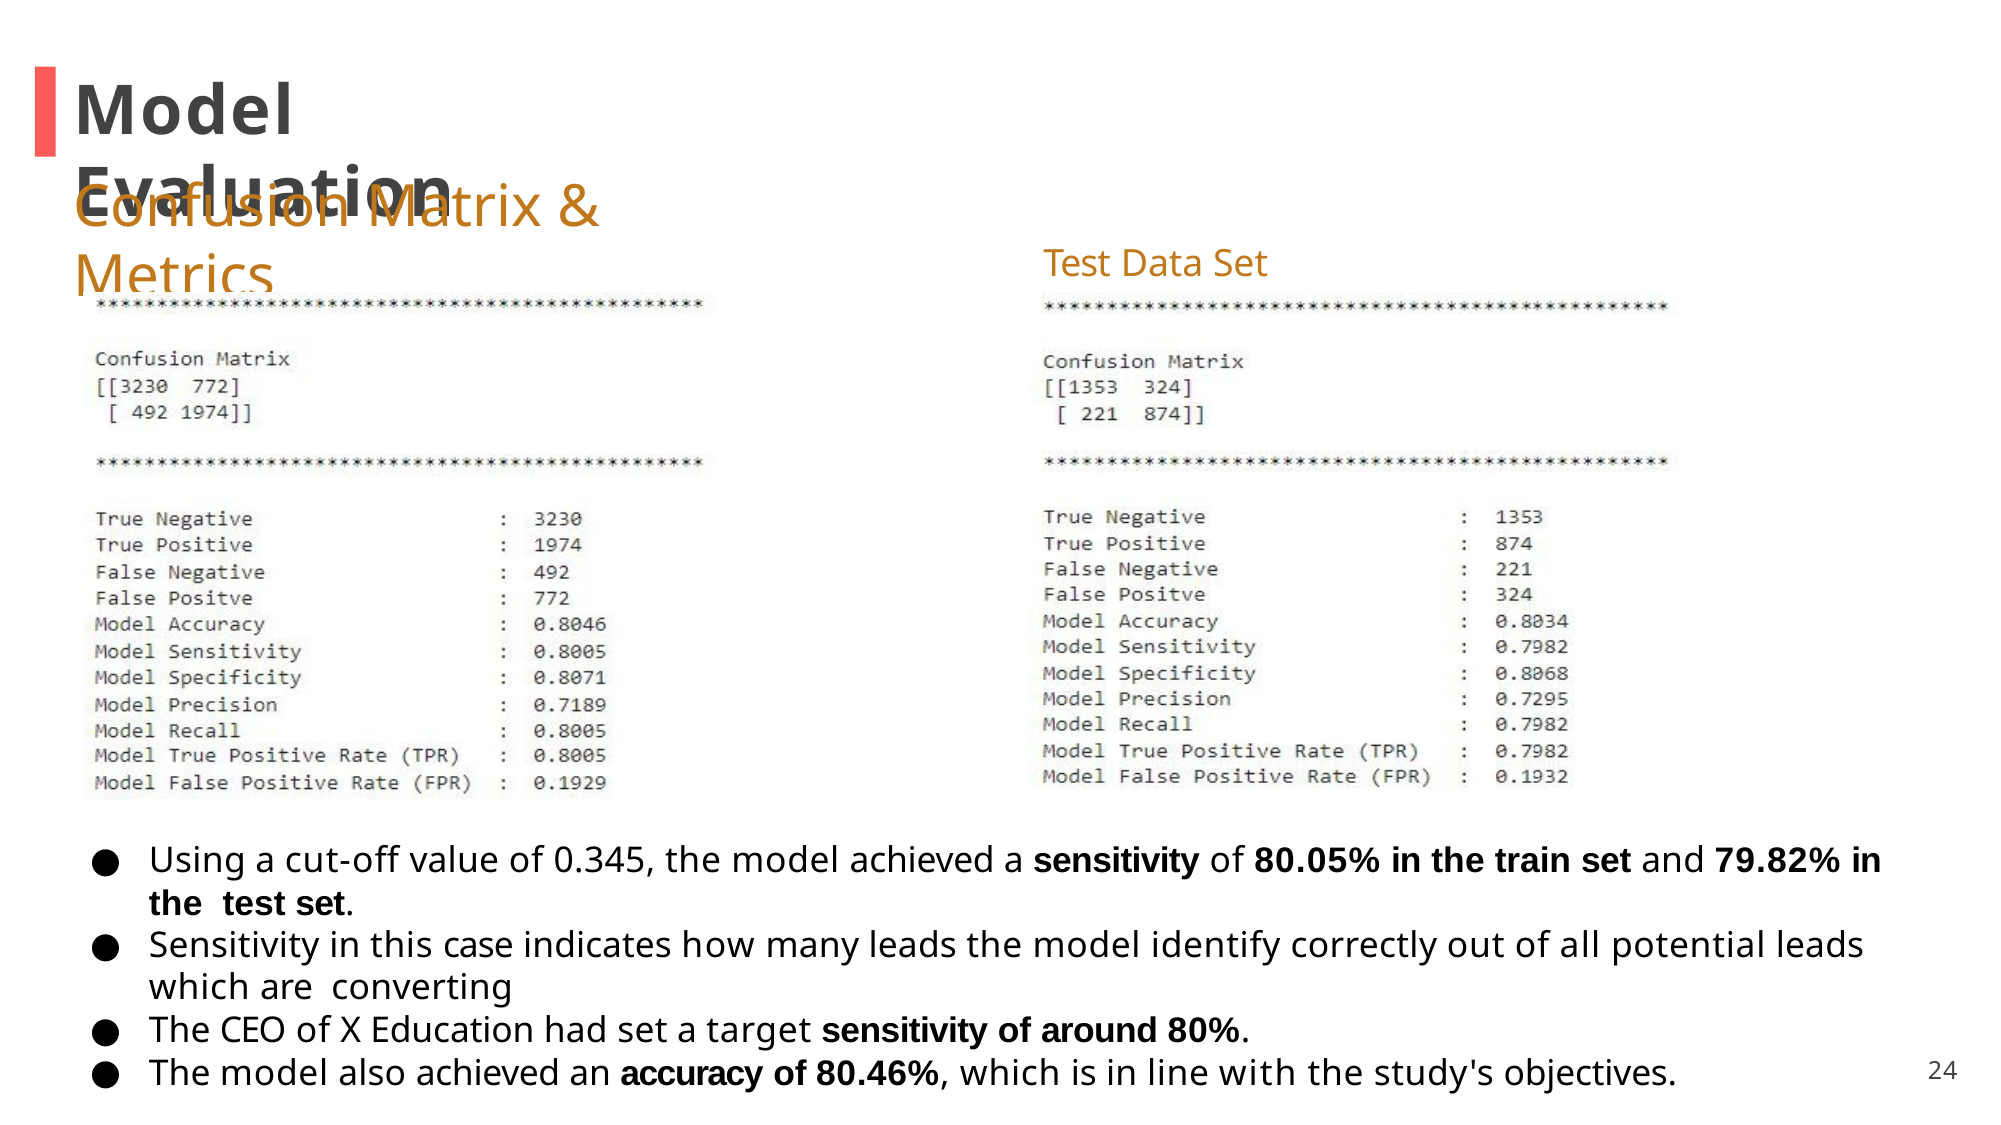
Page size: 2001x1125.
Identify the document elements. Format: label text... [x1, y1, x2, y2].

picture [83, 292, 716, 801]
text_box Confusion Matrix & Metrics Train Data Set [71, 166, 773, 355]
title Model Evaluation [71, 62, 651, 166]
text_box Using a cut-off value of 0.345, the model achieved a sensitivity of 80.05% in the train set and 79.82% in the test set. Sensitivity in this case indicates how many leads the model identify correctly out of all potential leads which are converting The CEO of X Education had set a target sensitivity of around 80%. The model also achieved an accuracy of 80.46%, which is in line with the study's objectives. [88, 834, 1921, 1093]
picture [1029, 292, 1680, 791]
text_box 24 [1925, 1052, 1961, 1085]
text_box Test Data Set [1041, 237, 1271, 285]
